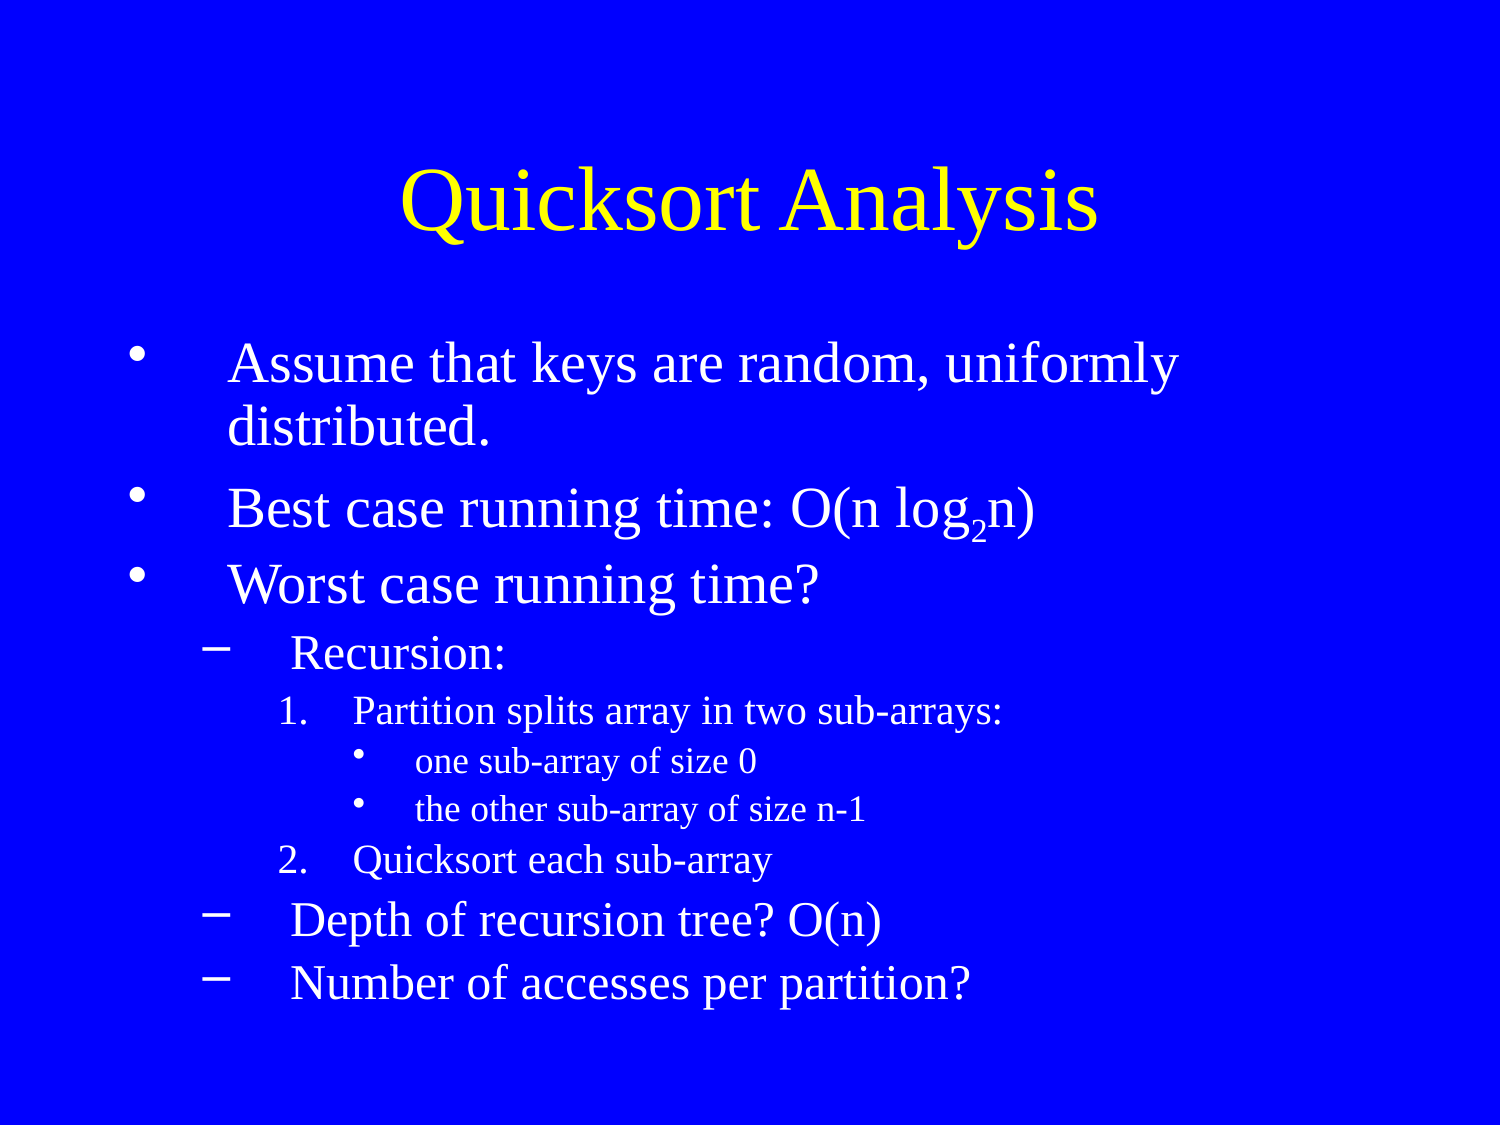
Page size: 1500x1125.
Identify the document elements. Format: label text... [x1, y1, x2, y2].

list Assume that keys are random, uniformly distributed. Best case running time: O(n log2n) Worst case running time? Recursion: Partition splits array in two sub-arrays: one sub-array of size 0 the other sub-array of size n-1 Quicksort each sub-array Depth of recursion tree? O(n) Number of accesses per partition? [112, 324, 1388, 1000]
title Quicksort Analysis [112, 99, 1388, 288]
